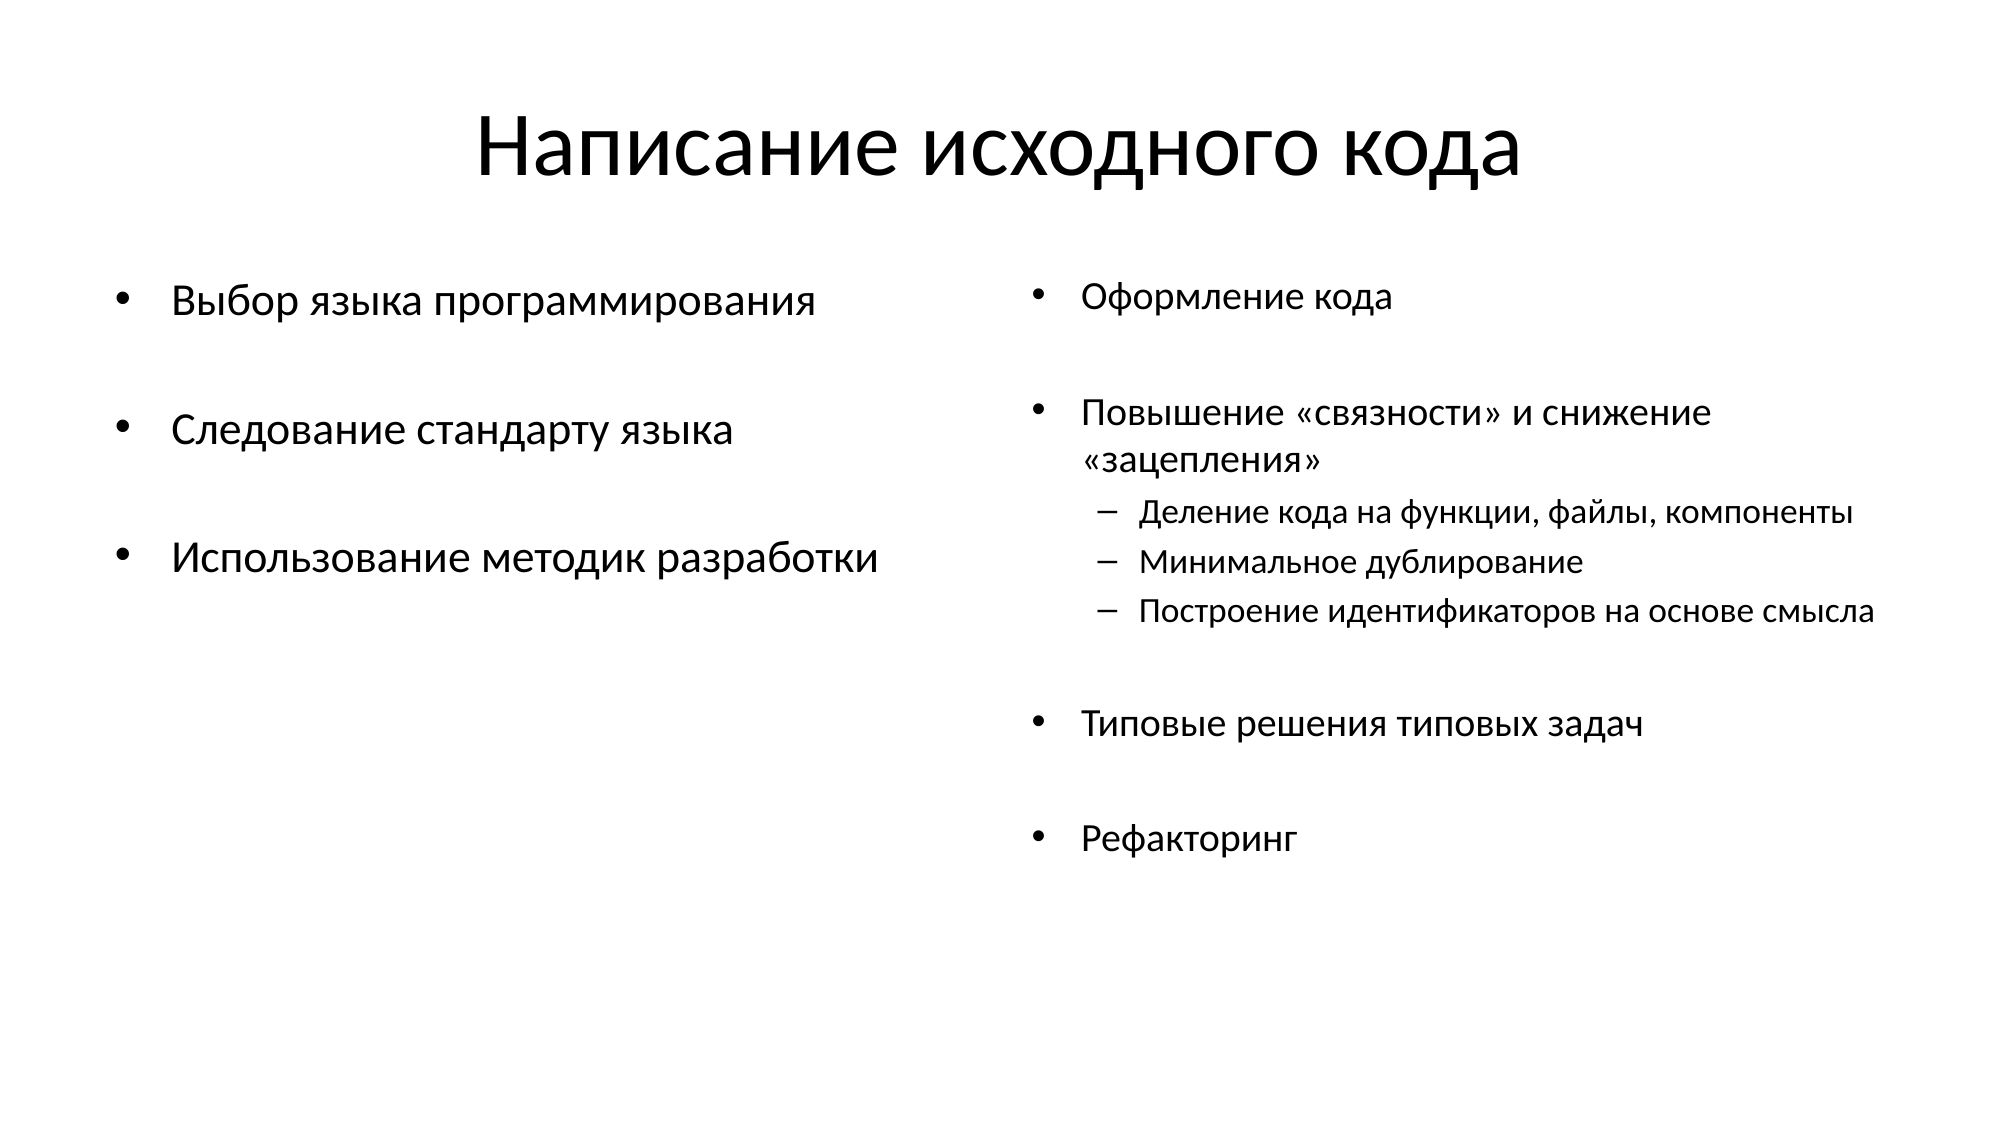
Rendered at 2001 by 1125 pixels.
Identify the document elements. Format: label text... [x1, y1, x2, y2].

list Оформление кода Повышение «связности» и снижение «зацепления» Деление кода на функции, файлы, компоненты Минимальное дублирование Построение идентификаторов на основе смысла Типовые решения типовых задач Рефакторинг Ревью правок [1016, 262, 1900, 1005]
list Выбор языка программирования Следование стандарту языка Использование методик разработки [99, 262, 984, 1005]
title Написание исходного кода [99, 45, 1900, 233]
